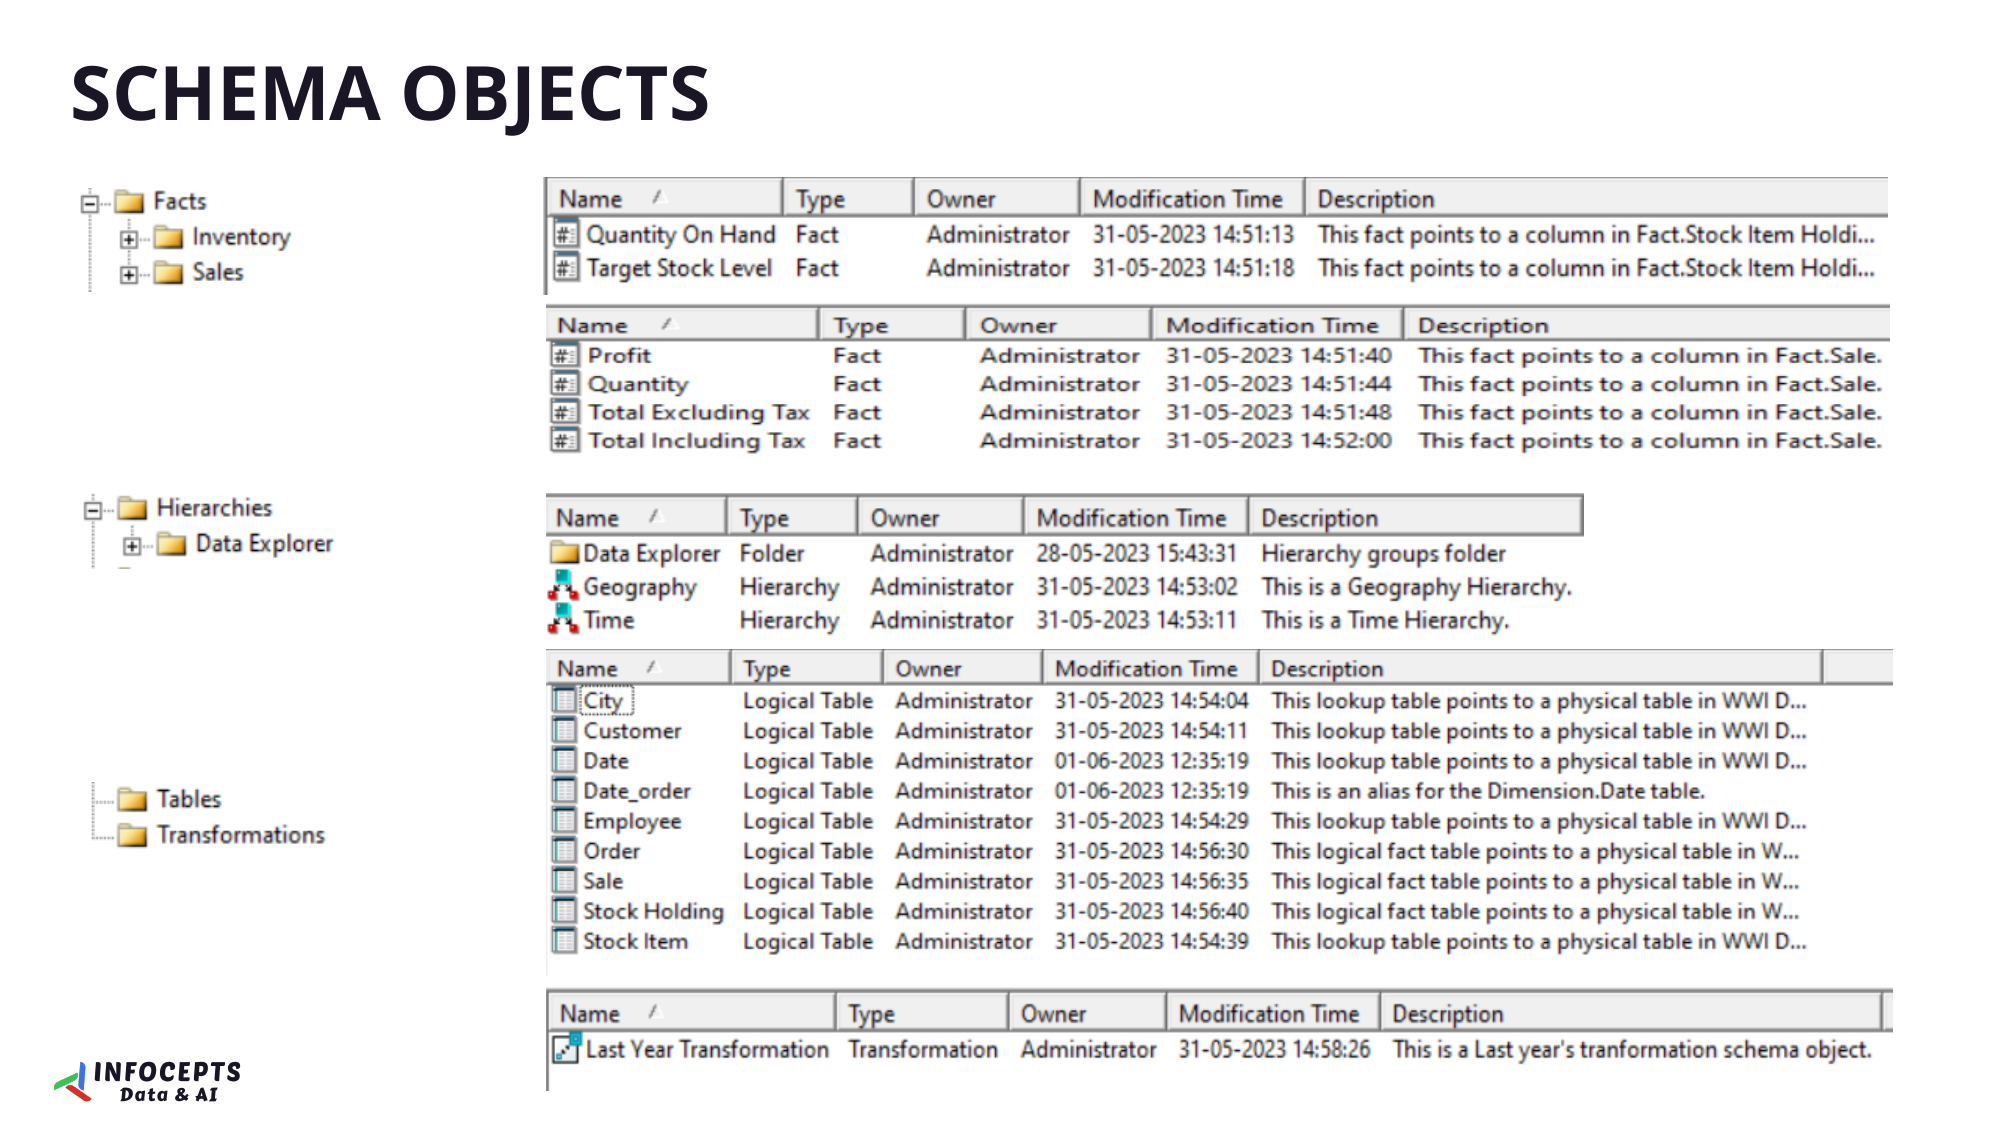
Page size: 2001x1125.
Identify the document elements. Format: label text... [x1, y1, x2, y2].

picture [56, 782, 405, 855]
picture [56, 188, 330, 292]
picture [543, 177, 1888, 296]
picture [46, 1056, 248, 1107]
picture [546, 303, 1890, 475]
picture [56, 493, 366, 569]
picture [546, 987, 1893, 1091]
list SCHEMA OBJECTS [56, 38, 1975, 154]
picture [546, 493, 1893, 976]
